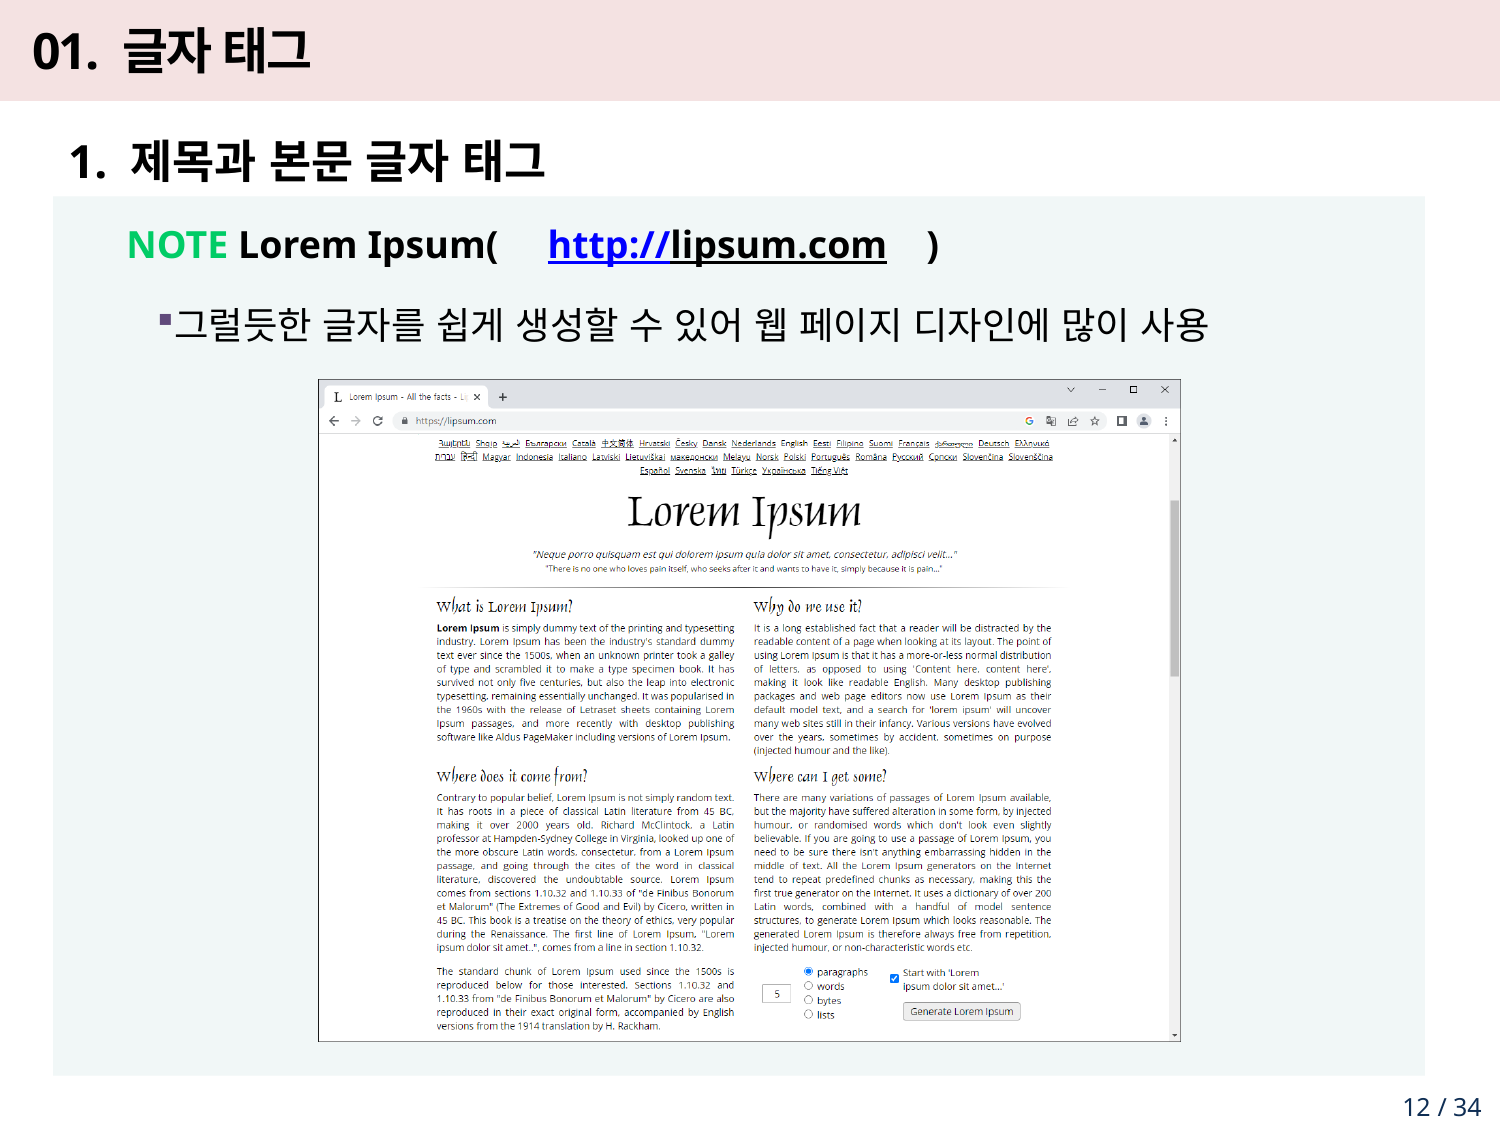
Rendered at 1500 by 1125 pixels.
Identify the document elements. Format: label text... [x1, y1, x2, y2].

list 1. 제목과 본문 글자 태그 NOTE Lorem Ipsum( http://lipsum.com ) 그럴듯한 글자를 쉽게 생성할 수 있어 웹 페이지 디자인에 많이 사용 [53, 125, 1425, 1005]
text_box [51, 194, 1427, 1078]
picture [318, 379, 1182, 1043]
title 01. 글자 태그 [17, 10, 1295, 89]
